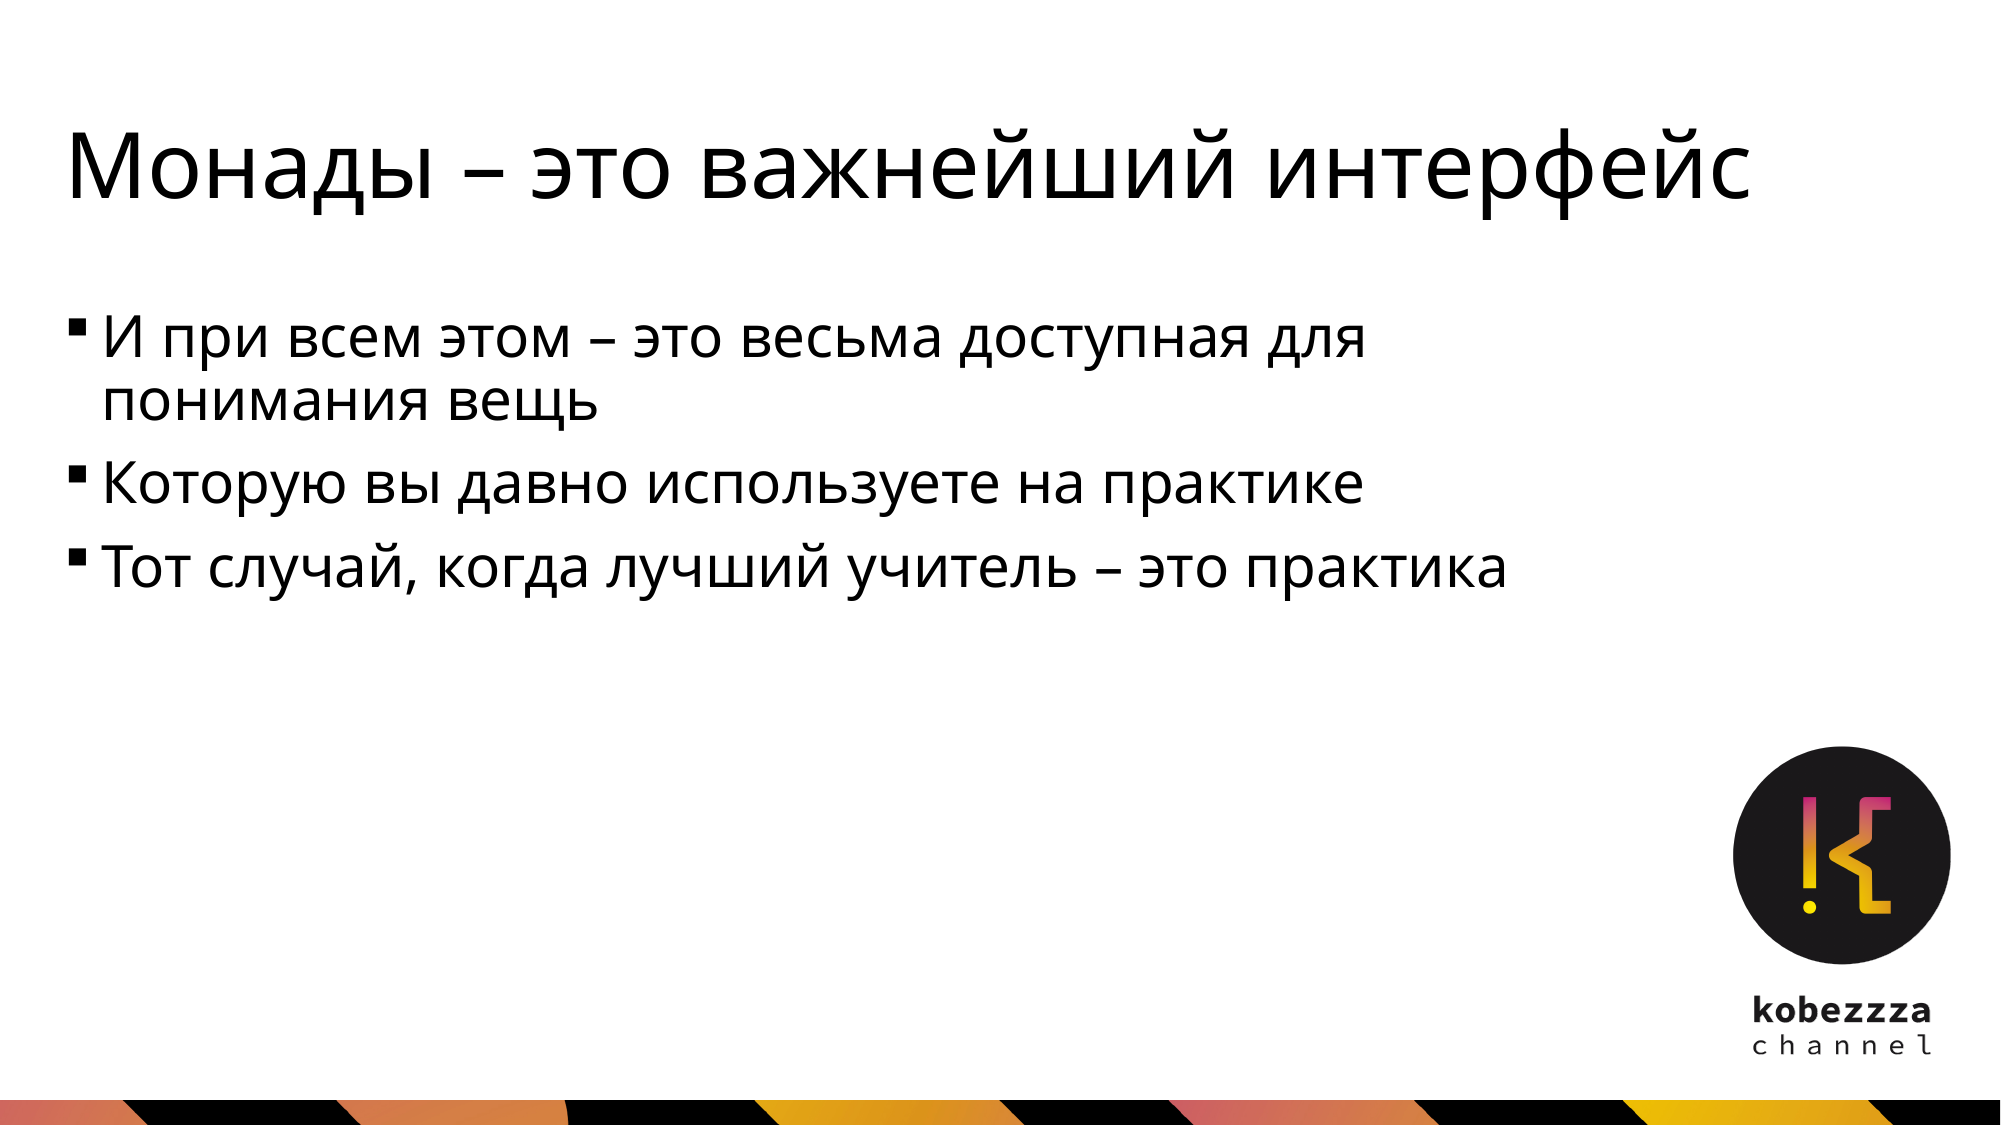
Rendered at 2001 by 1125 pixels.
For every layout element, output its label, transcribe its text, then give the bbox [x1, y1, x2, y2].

picture [0, 0, 2001, 1125]
list И при всем этом – это весьма доступная для понимания вещь Которую вы давно используете на практике Тот случай, когда лучший учитель – это практика [49, 299, 1695, 1014]
title Монады – это важнейший интерфейс [49, 59, 1913, 278]
